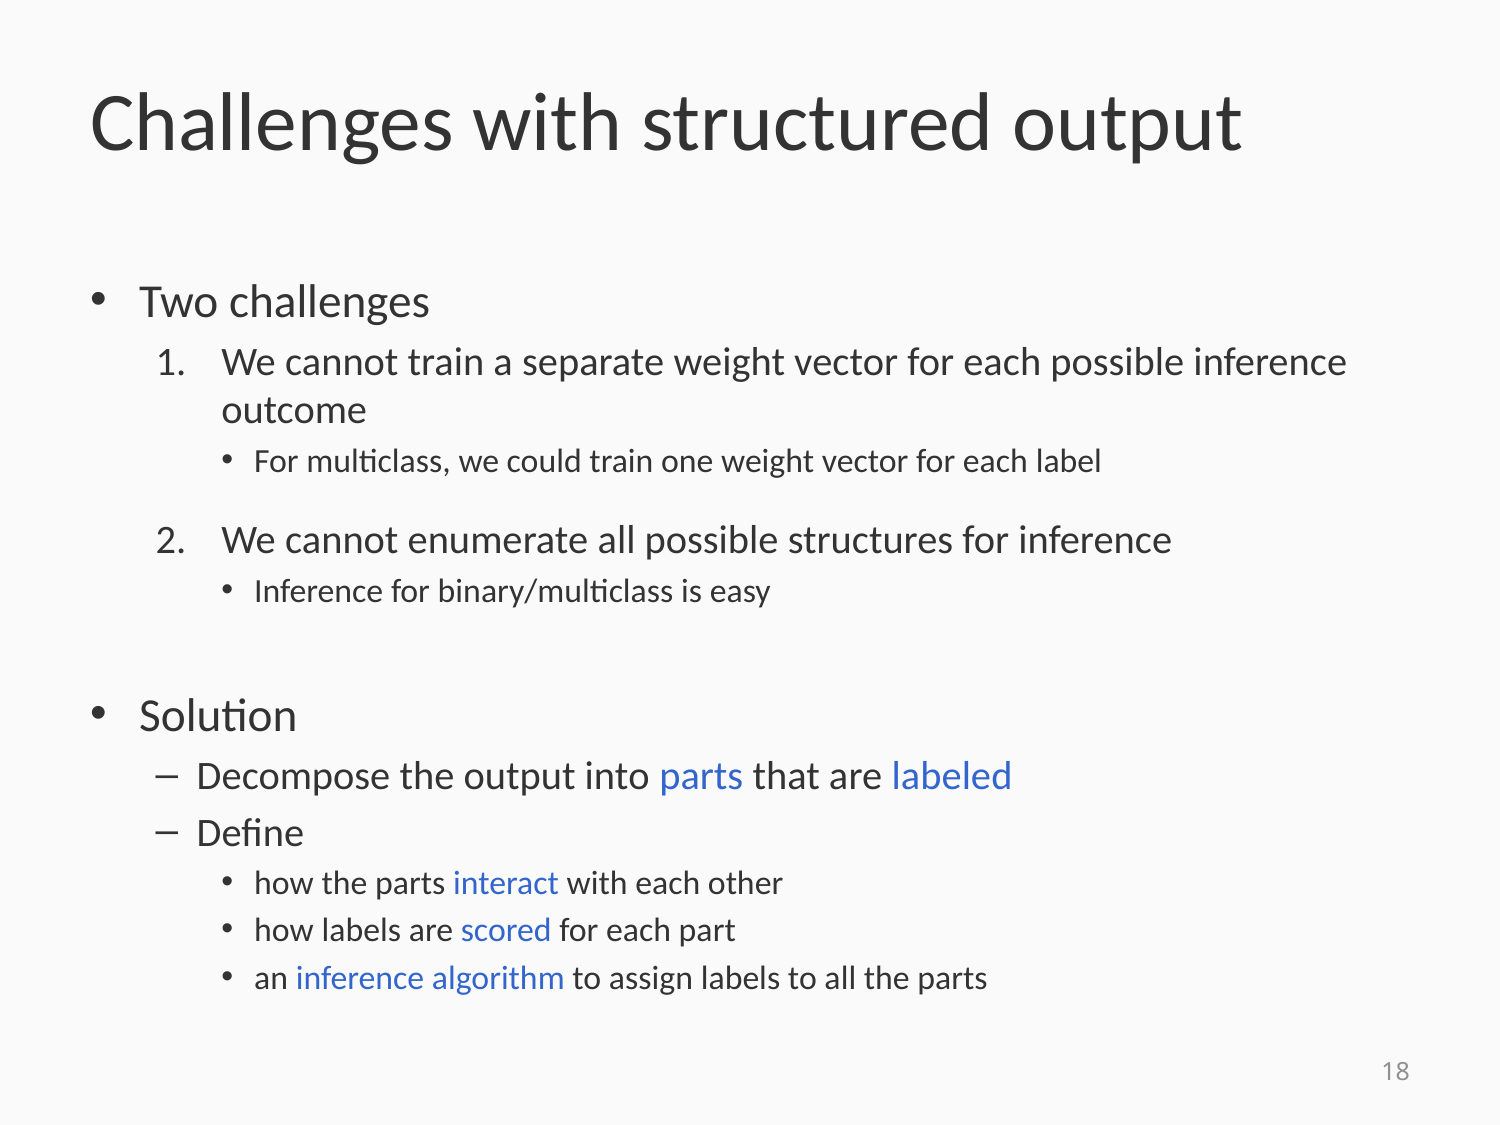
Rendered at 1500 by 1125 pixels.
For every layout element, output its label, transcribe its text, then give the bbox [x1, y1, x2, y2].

list Two challenges We cannot train a separate weight vector for each possible inference outcome For multiclass, we could train one weight vector for each label We cannot enumerate all possible structures for inference Inference for binary/multiclass is easy Solution Decompose the output into parts that are labeled Define how the parts interact with each other how labels are scored for each part an inference algorithm to assign labels to all the parts [75, 262, 1425, 1005]
slide_number 18 [1074, 1042, 1425, 1103]
title Challenges with structured output [75, 23, 1425, 211]
